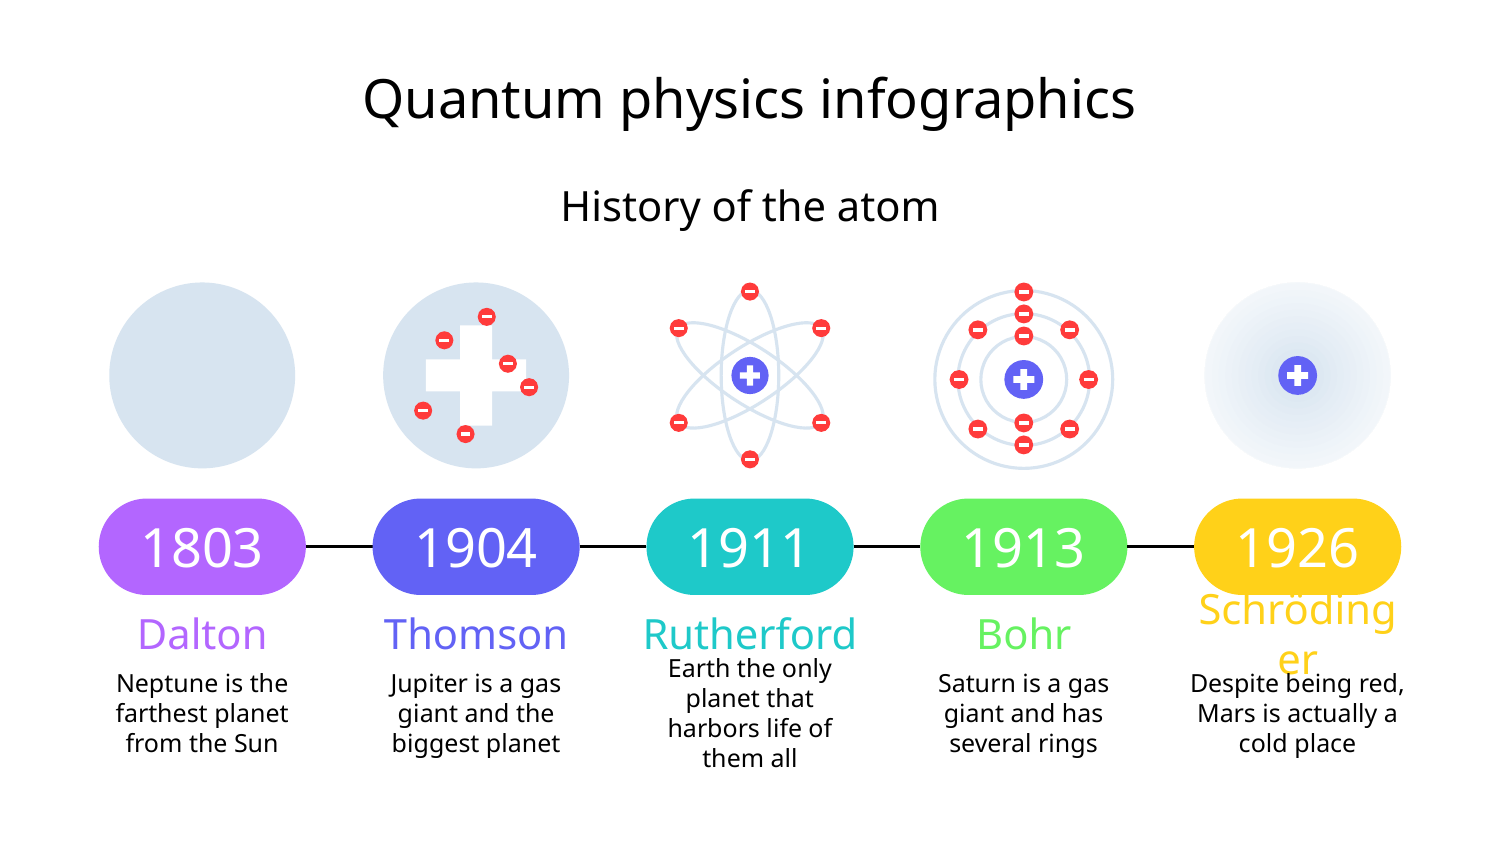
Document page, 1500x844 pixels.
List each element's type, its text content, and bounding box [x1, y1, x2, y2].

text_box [1171, 498, 1424, 770]
text_box History of the atom [329, 176, 1171, 233]
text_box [623, 498, 876, 770]
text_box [382, 282, 570, 469]
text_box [934, 282, 1113, 469]
text_box [109, 282, 296, 469]
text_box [1204, 282, 1391, 469]
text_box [76, 498, 329, 770]
title Quantum physics infographics [329, 49, 1171, 144]
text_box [349, 498, 603, 770]
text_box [897, 498, 1150, 770]
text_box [669, 282, 831, 469]
